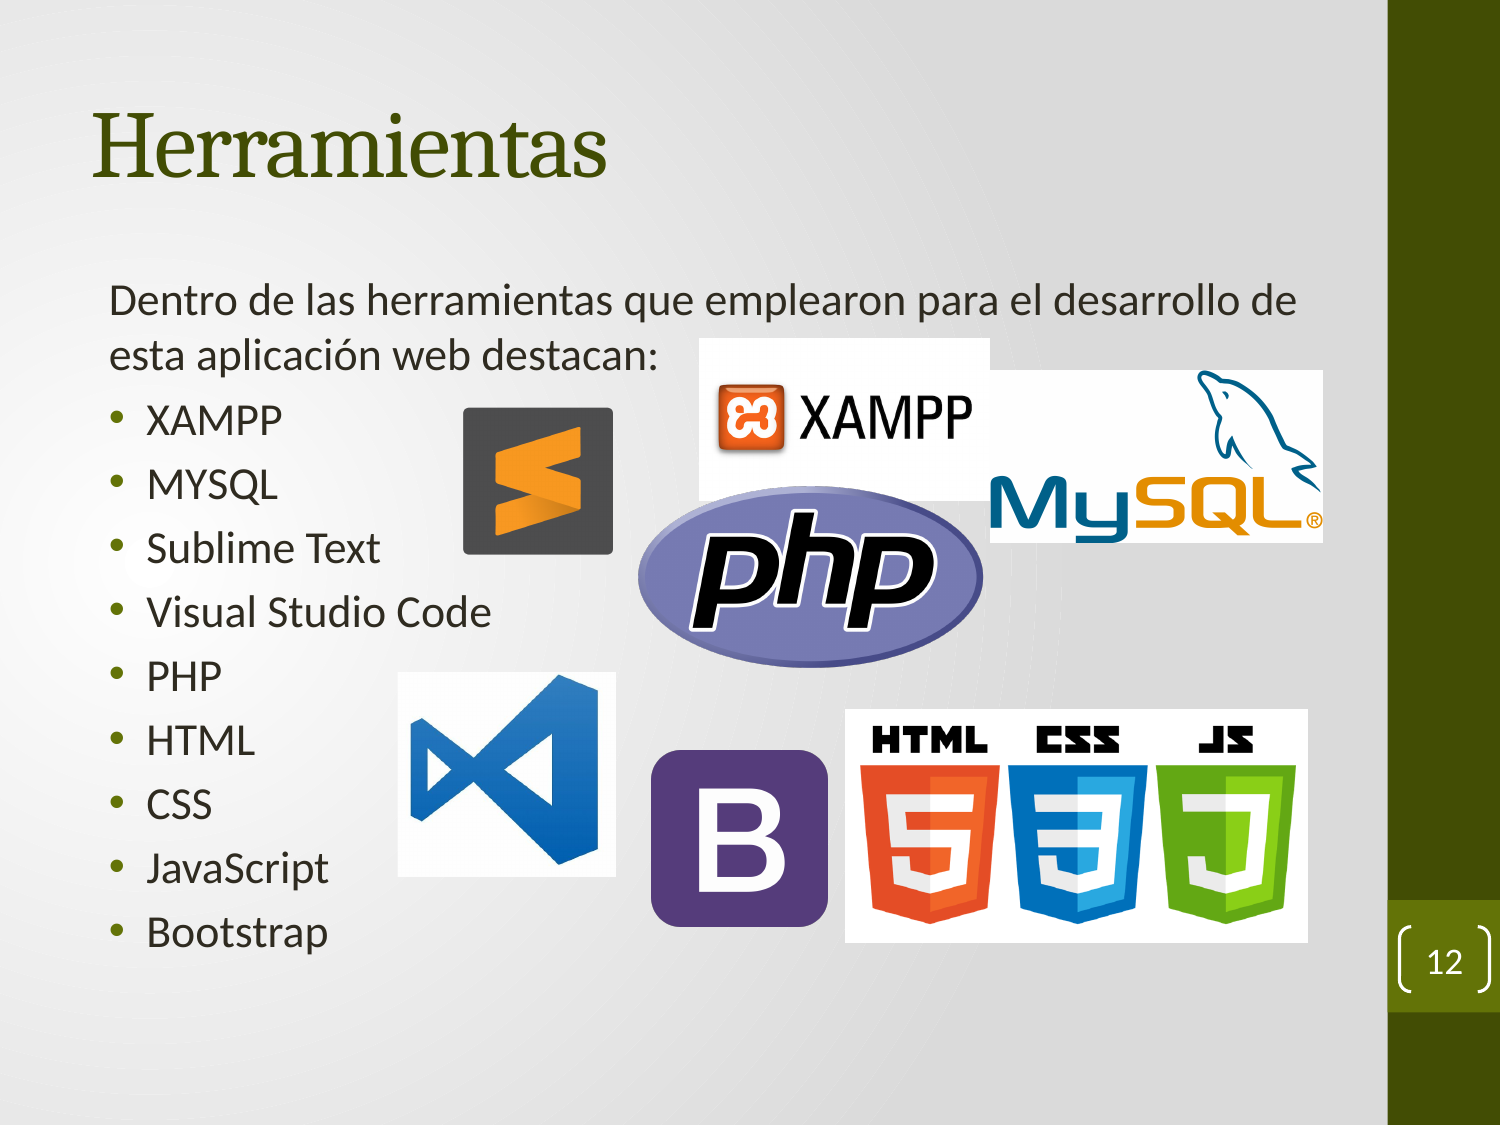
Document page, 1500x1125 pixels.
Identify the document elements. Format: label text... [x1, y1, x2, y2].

slide_number 12 [1397, 925, 1492, 994]
title Herramientas [75, 45, 1325, 233]
list Dentro de las herramientas que emplearon para el desarrollo de esta aplicación web destacan: XAMPP MYSQL Sublime Text Visual Studio Code PHP HTML CSS JavaScript Bootstrap [75, 262, 1325, 1050]
picture [397, 672, 617, 878]
picture [844, 709, 1308, 944]
picture [650, 750, 828, 928]
picture [341, 337, 1324, 674]
